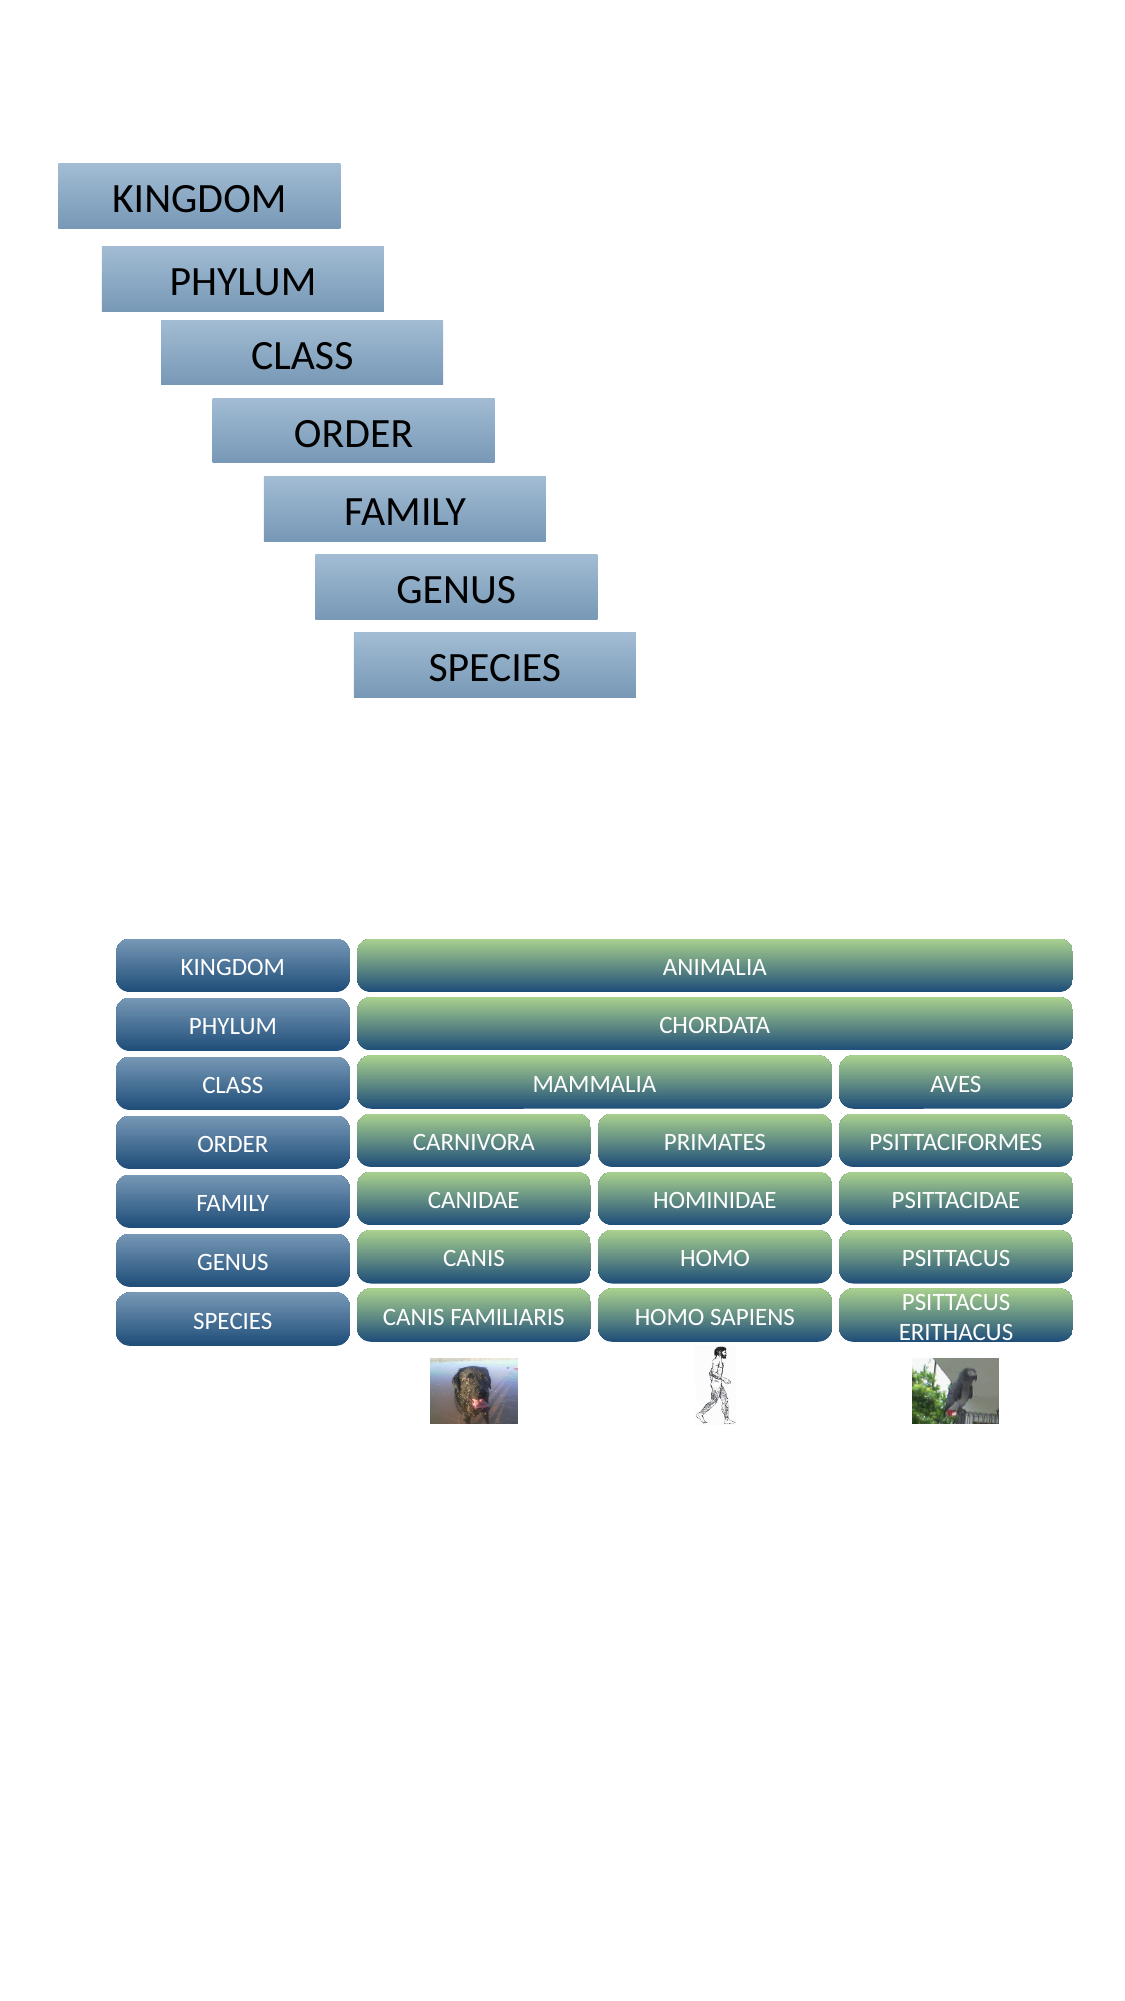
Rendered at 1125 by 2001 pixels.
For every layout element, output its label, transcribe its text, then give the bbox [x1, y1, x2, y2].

text_box CLASS [161, 320, 444, 385]
text_box GENUS [315, 554, 598, 620]
text_box FAMILY [263, 476, 546, 542]
text_box ORDER [212, 398, 495, 463]
text_box KINGDOM [58, 163, 341, 229]
text_box PHYLUM [101, 246, 384, 312]
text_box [115, 938, 1074, 1425]
text_box SPECIES [353, 632, 636, 698]
